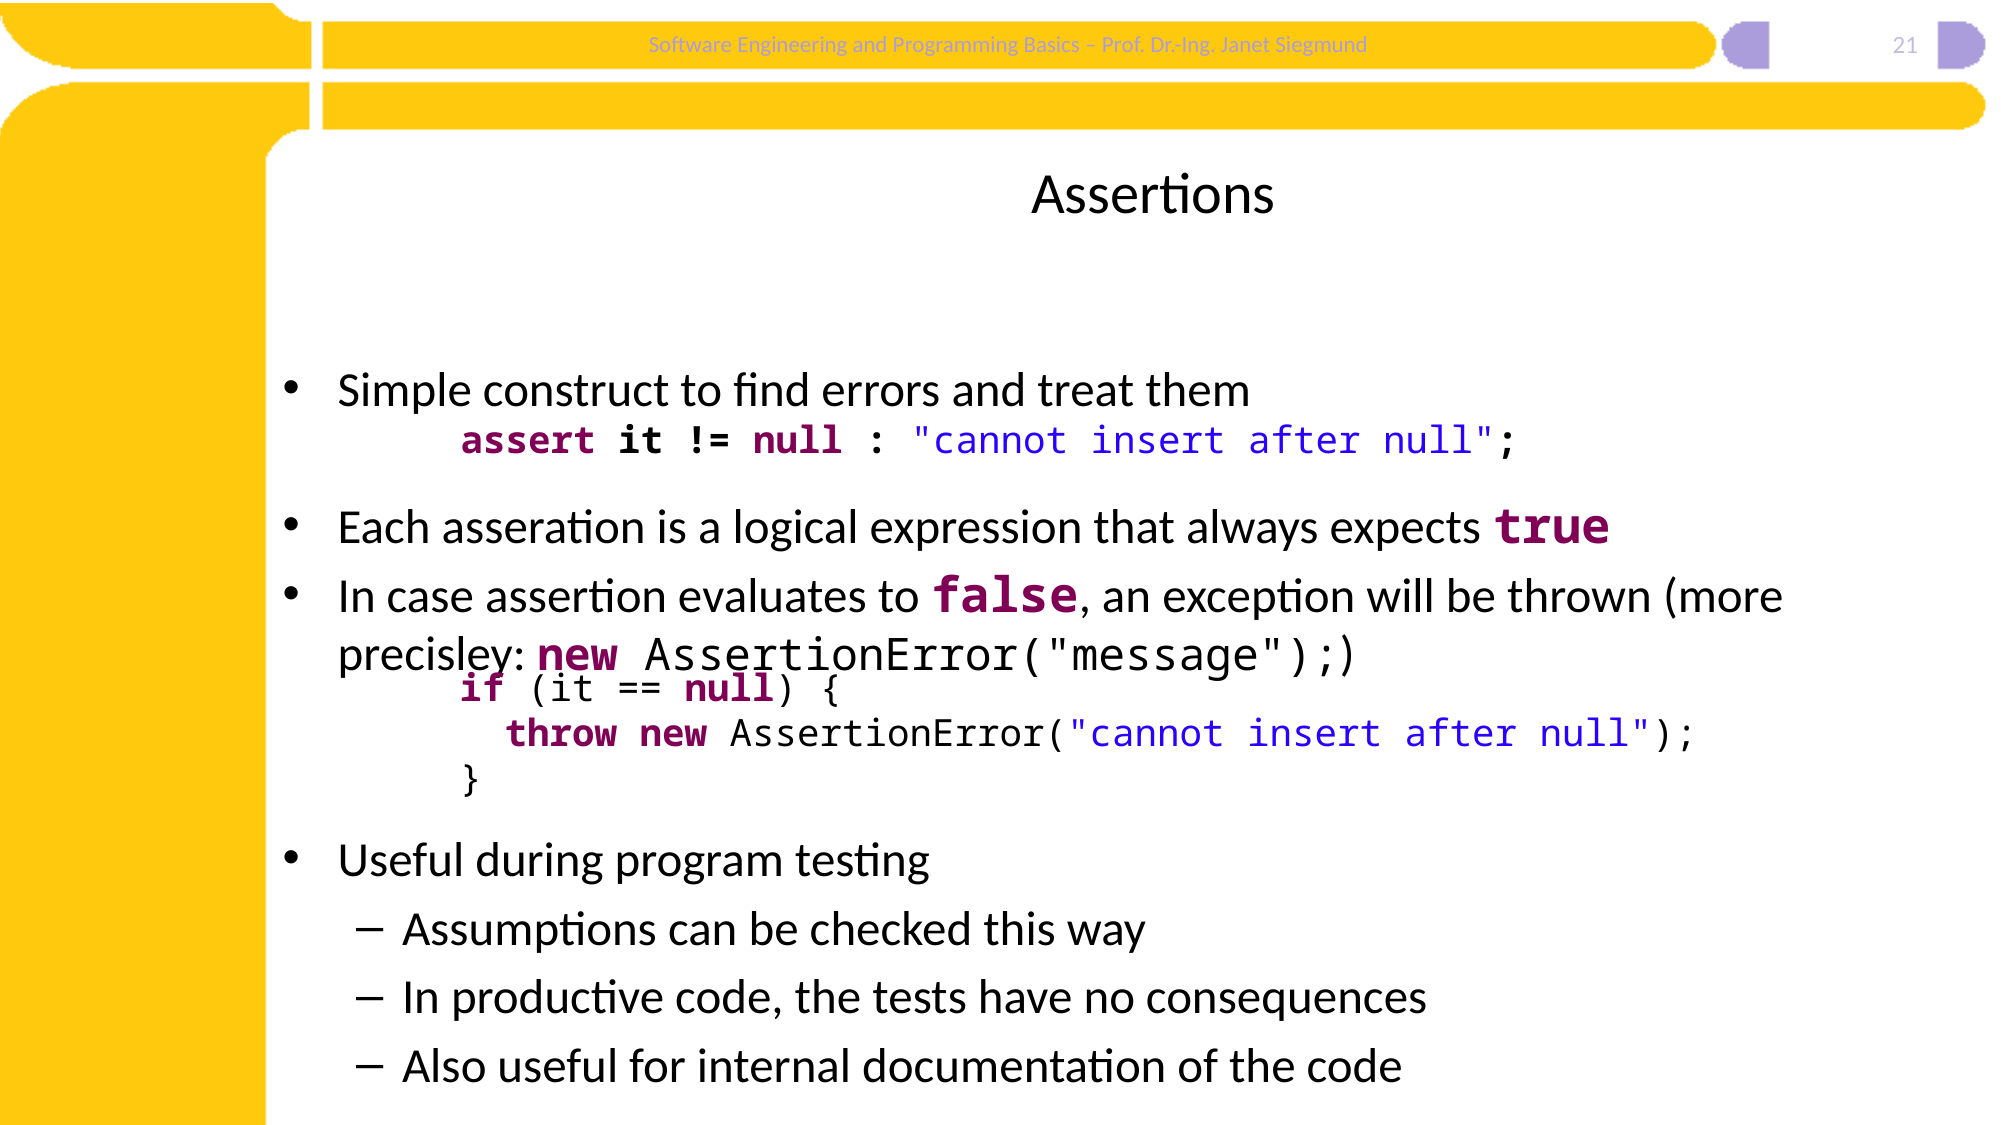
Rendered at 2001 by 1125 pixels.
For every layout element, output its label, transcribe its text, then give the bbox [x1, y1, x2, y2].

title Assertions [350, 136, 1957, 244]
text_box if (it == null) { throw new AssertionError("cannot insert after null"); } [444, 656, 1780, 807]
slide_number 21 [1767, 20, 1934, 67]
text_box assert it != null : "cannot insert after null"; [445, 408, 1580, 469]
list Simple construct to find errors and treat them Each asseration is a logical expression that always expects true In case assertion evaluates to false, an exception will be thrown (more precisley: new AssertionError("message");) Useful during program testing Assumptions can be checked this way In productive code, the tests have no consequences Also useful for internal documentation of the code [267, 349, 1993, 1104]
picture [0, 3, 1999, 1125]
